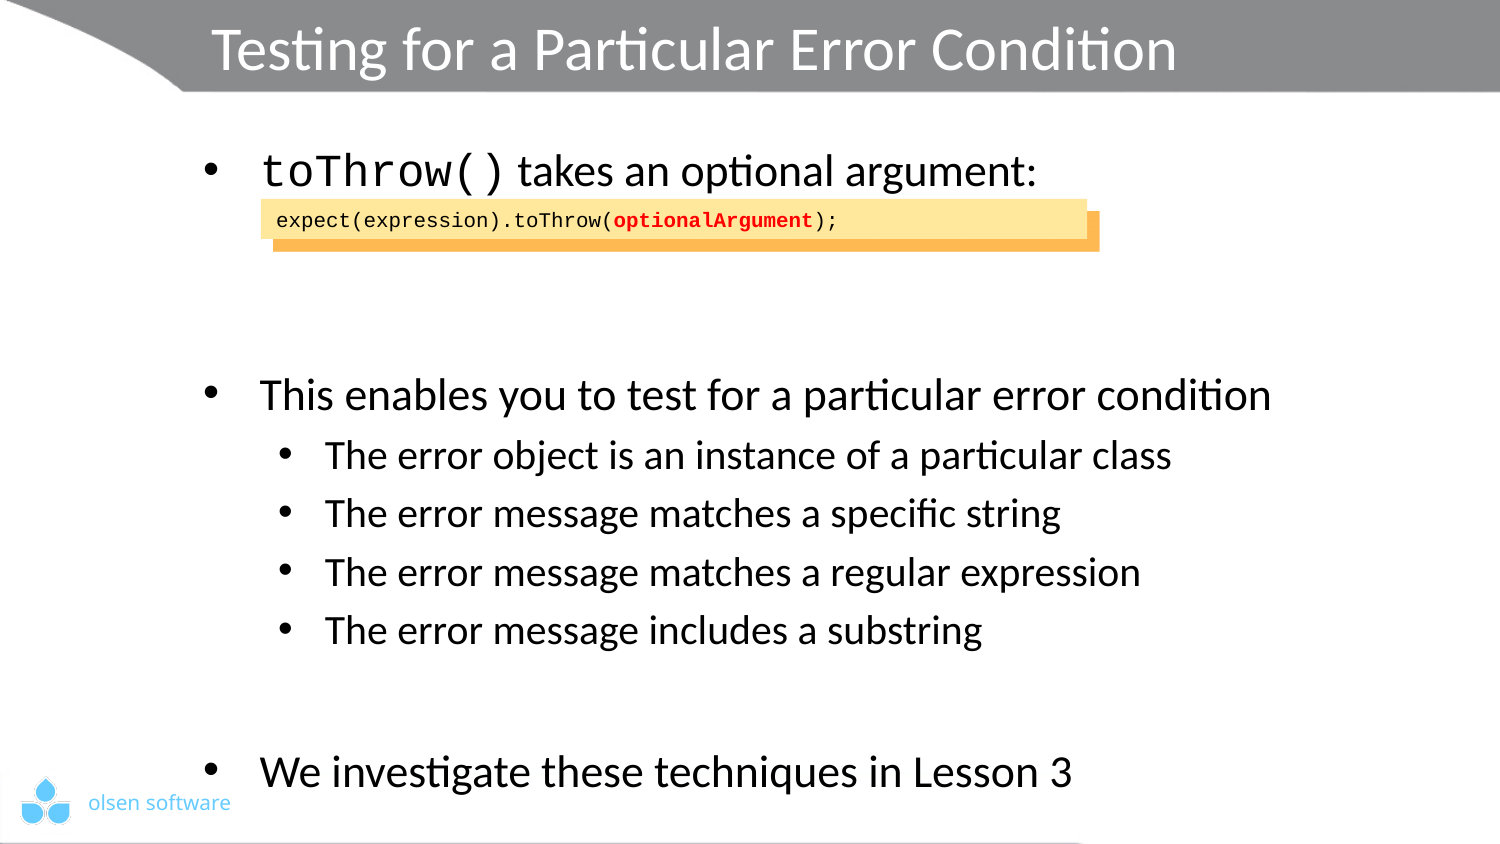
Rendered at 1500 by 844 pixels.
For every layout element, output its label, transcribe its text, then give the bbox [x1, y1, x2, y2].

text_box expect(expression).toThrow(optionalArgument); [260, 198, 1088, 239]
title Testing for a Particular Error Condition [187, 0, 1426, 93]
list toThrow() takes an optional argument: This enables you to test for a particular error condition The error object is an instance of a particular class The error message matches a specific string The error message matches a regular expression The error message includes a substring We investigate these techniques in Lesson 3 [188, 133, 1457, 716]
picture [0, 0, 1500, 844]
